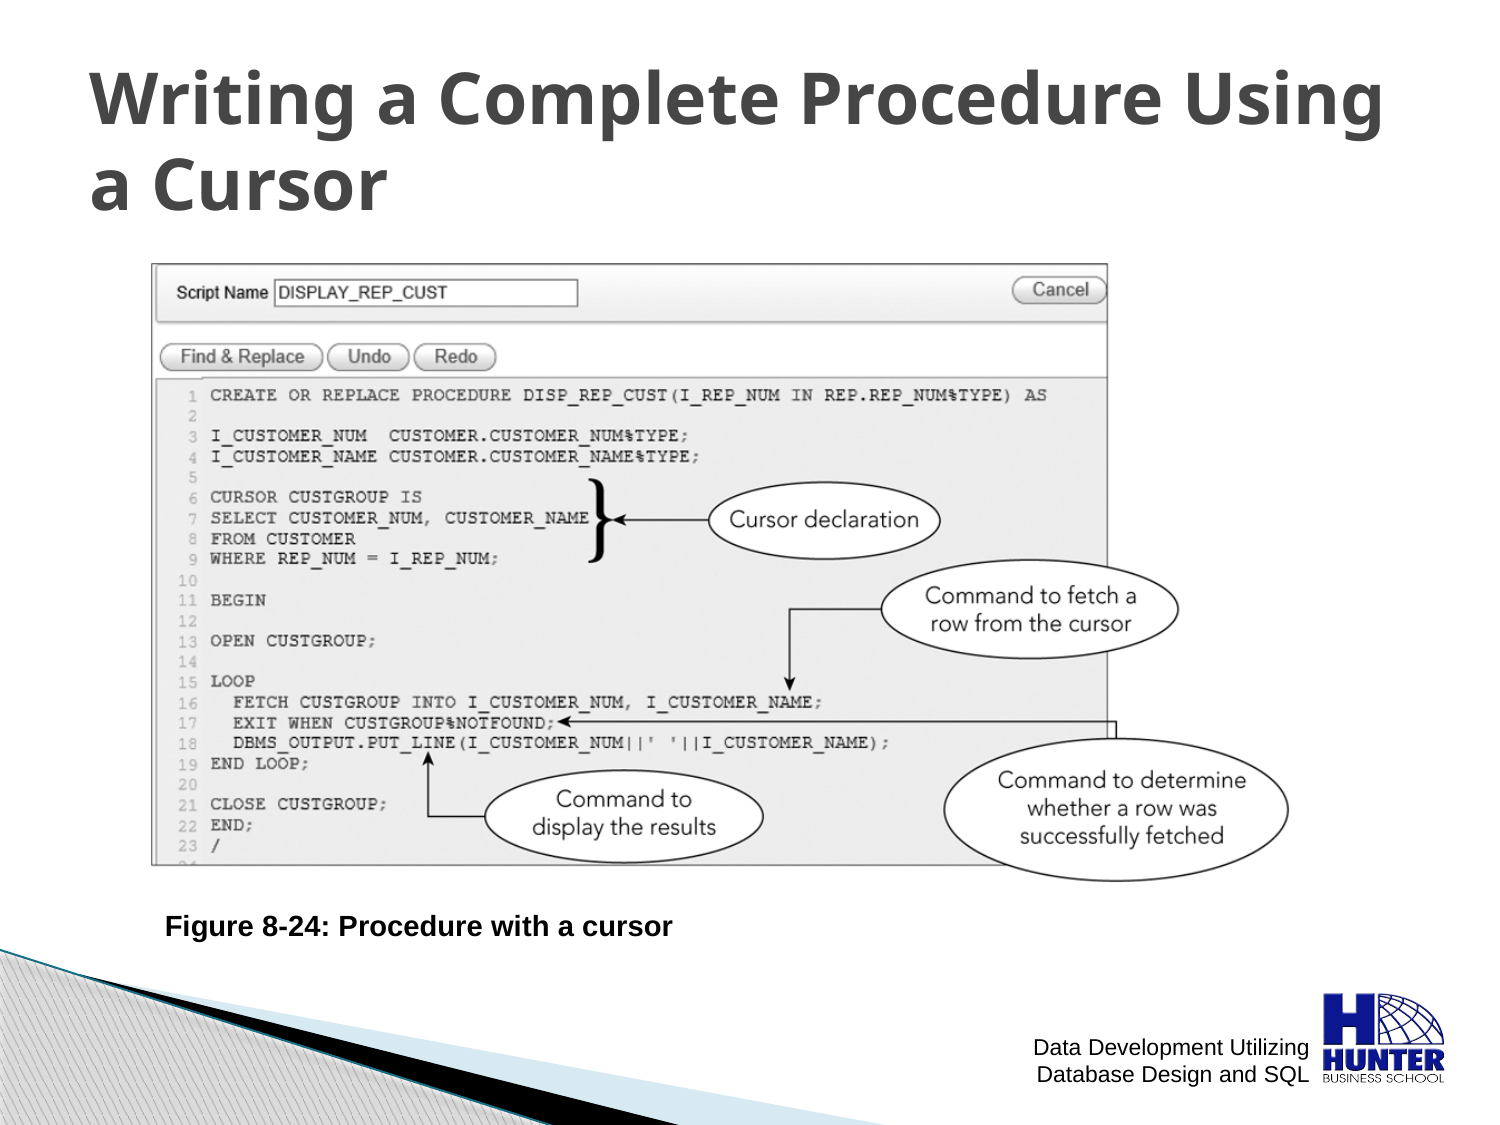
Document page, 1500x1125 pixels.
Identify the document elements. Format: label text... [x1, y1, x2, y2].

picture [1323, 993, 1445, 1084]
title Writing a Complete Procedure Using a Cursor [75, 45, 1425, 233]
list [149, 262, 1291, 884]
text_box Figure 8-24: Procedure with a cursor [149, 899, 750, 950]
